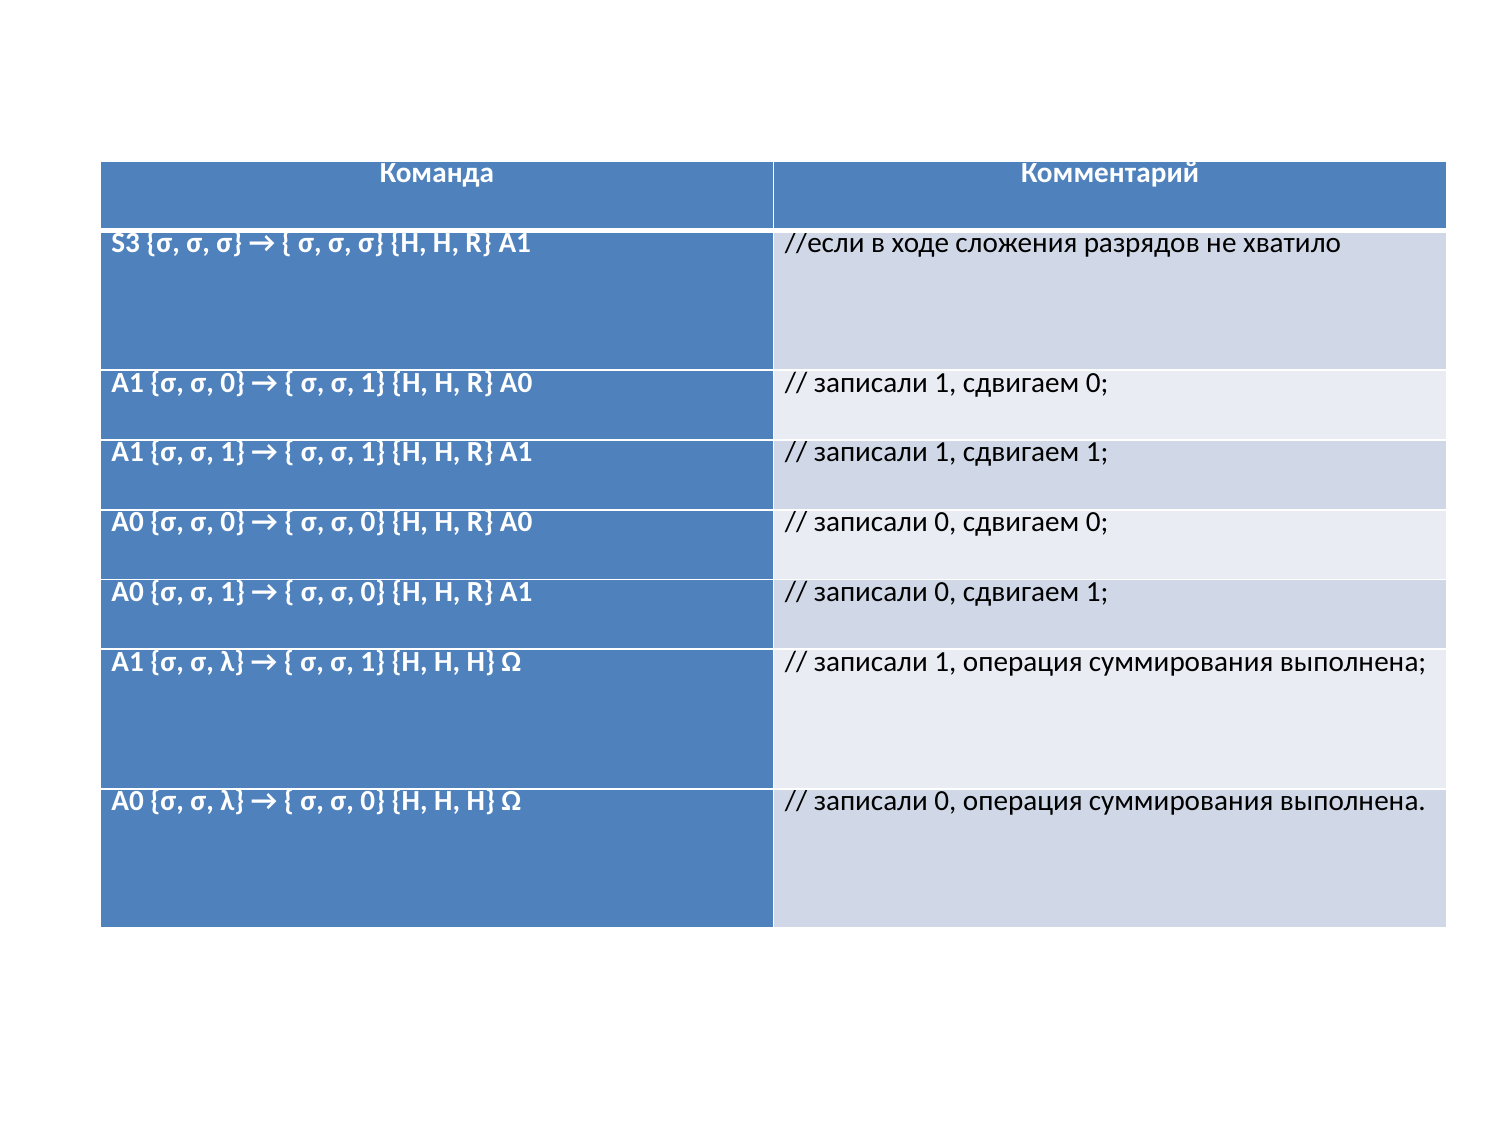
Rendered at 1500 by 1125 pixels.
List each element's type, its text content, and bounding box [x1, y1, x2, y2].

table_cell A0 {σ, σ, 1} → { σ, σ, 0} {H, H, R} A1 [101, 580, 773, 648]
table_cell A1 {σ, σ, 0} → { σ, σ, 1} {H, H, R} A0 [101, 371, 773, 439]
table_cell //если в ходе сложения разрядов не хватило [774, 233, 1446, 369]
table_cell A0 {σ, σ, 0} → { σ, σ, 0} {H, H, R} A0 [101, 511, 773, 579]
table_header Комментарий [774, 162, 1446, 228]
table_cell A1 {σ, σ, λ} → { σ, σ, 1} {H, H, H} Ω [101, 650, 773, 788]
table_cell // записали 0, сдвигаем 1; [774, 580, 1446, 648]
table_header Команда [101, 162, 773, 228]
table_cell S3 {σ, σ, σ} → { σ, σ, σ} {H, H, R} A1 [101, 233, 773, 369]
table_cell // записали 0, сдвигаем 0; [774, 511, 1446, 579]
table_cell A1 {σ, σ, 1} → { σ, σ, 1} {H, H, R} A1 [101, 441, 773, 509]
table_cell A0 {σ, σ, λ} → { σ, σ, 0} {H, H, H} Ω [101, 790, 773, 927]
table_cell // записали 0, операция суммирования выполнена. [774, 790, 1446, 927]
table_cell // записали 1, операция суммирования выполнена; [774, 650, 1446, 788]
table_cell // записали 1, сдвигаем 0; [774, 371, 1446, 439]
table_cell // записали 1, сдвигаем 1; [774, 441, 1446, 509]
